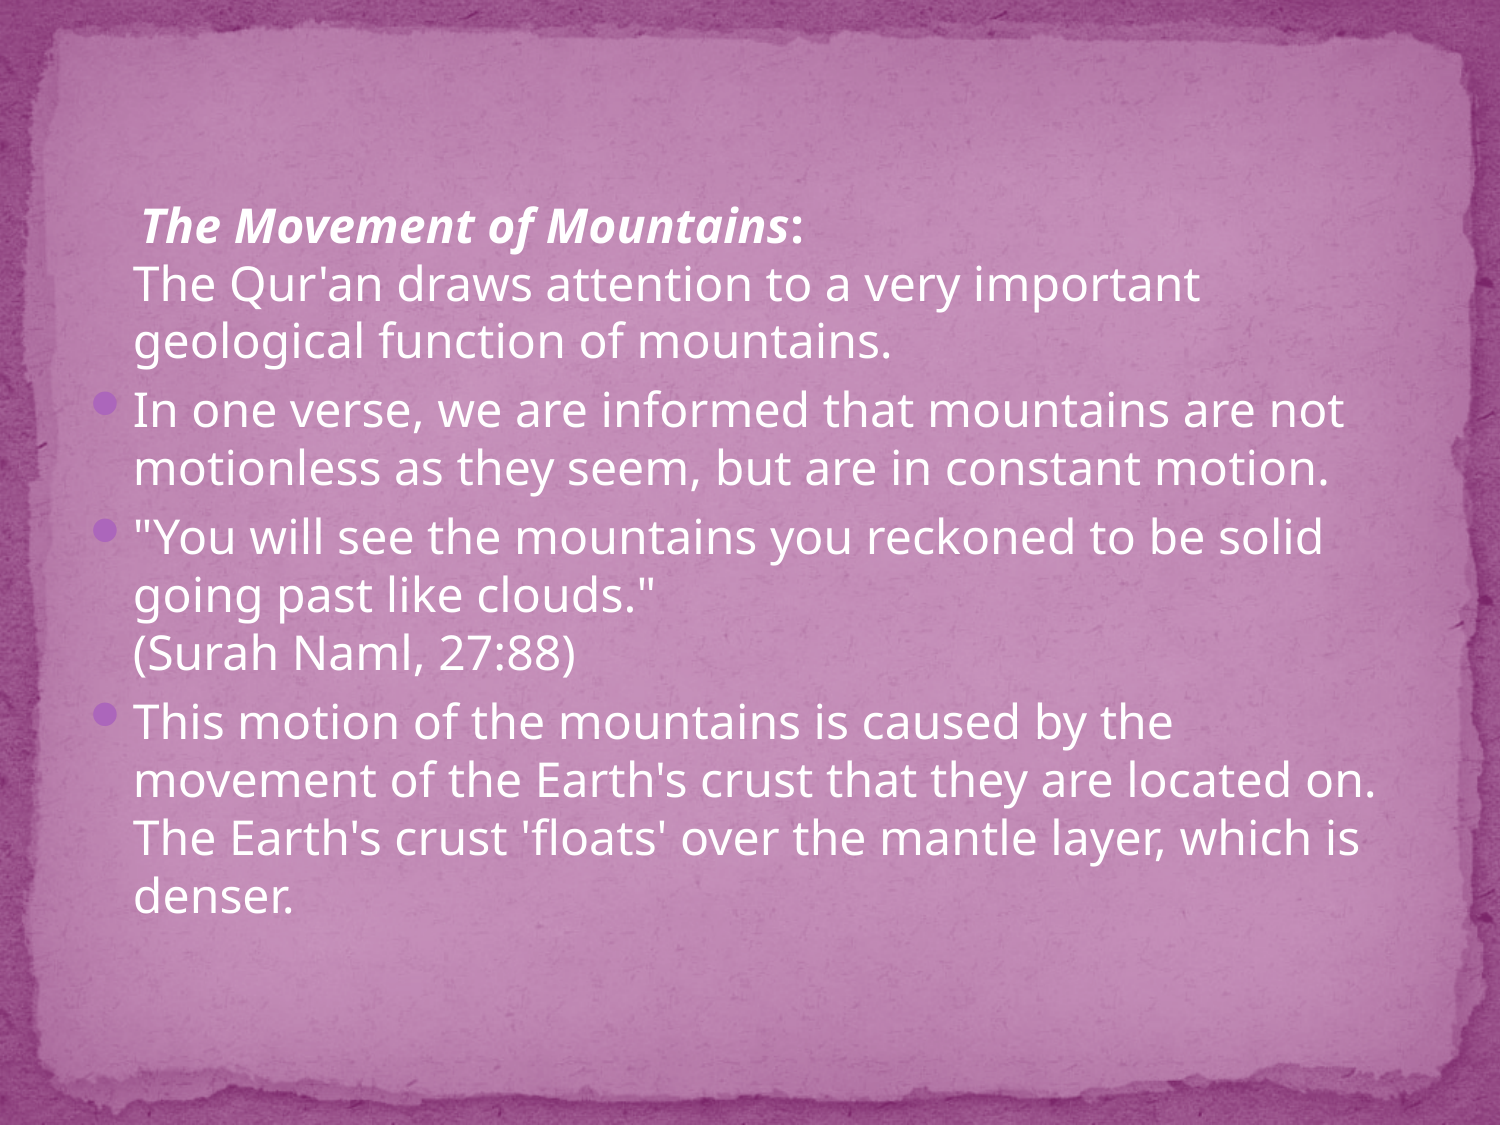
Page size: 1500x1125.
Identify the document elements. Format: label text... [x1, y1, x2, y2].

list The Movement of Mountains: The Qur'an draws attention to a very important geological function of mountains. In one verse, we are informed that mountains are not motionless as they seem, but are in constant motion. "You will see the mountains you reckoned to be solid going past like clouds." (Surah Naml, 27:88) This motion of the mountains is caused by the movement of the Earth's crust that they are located on. The Earth's crust 'floats' over the mantle layer, which is denser. [75, 187, 1425, 938]
